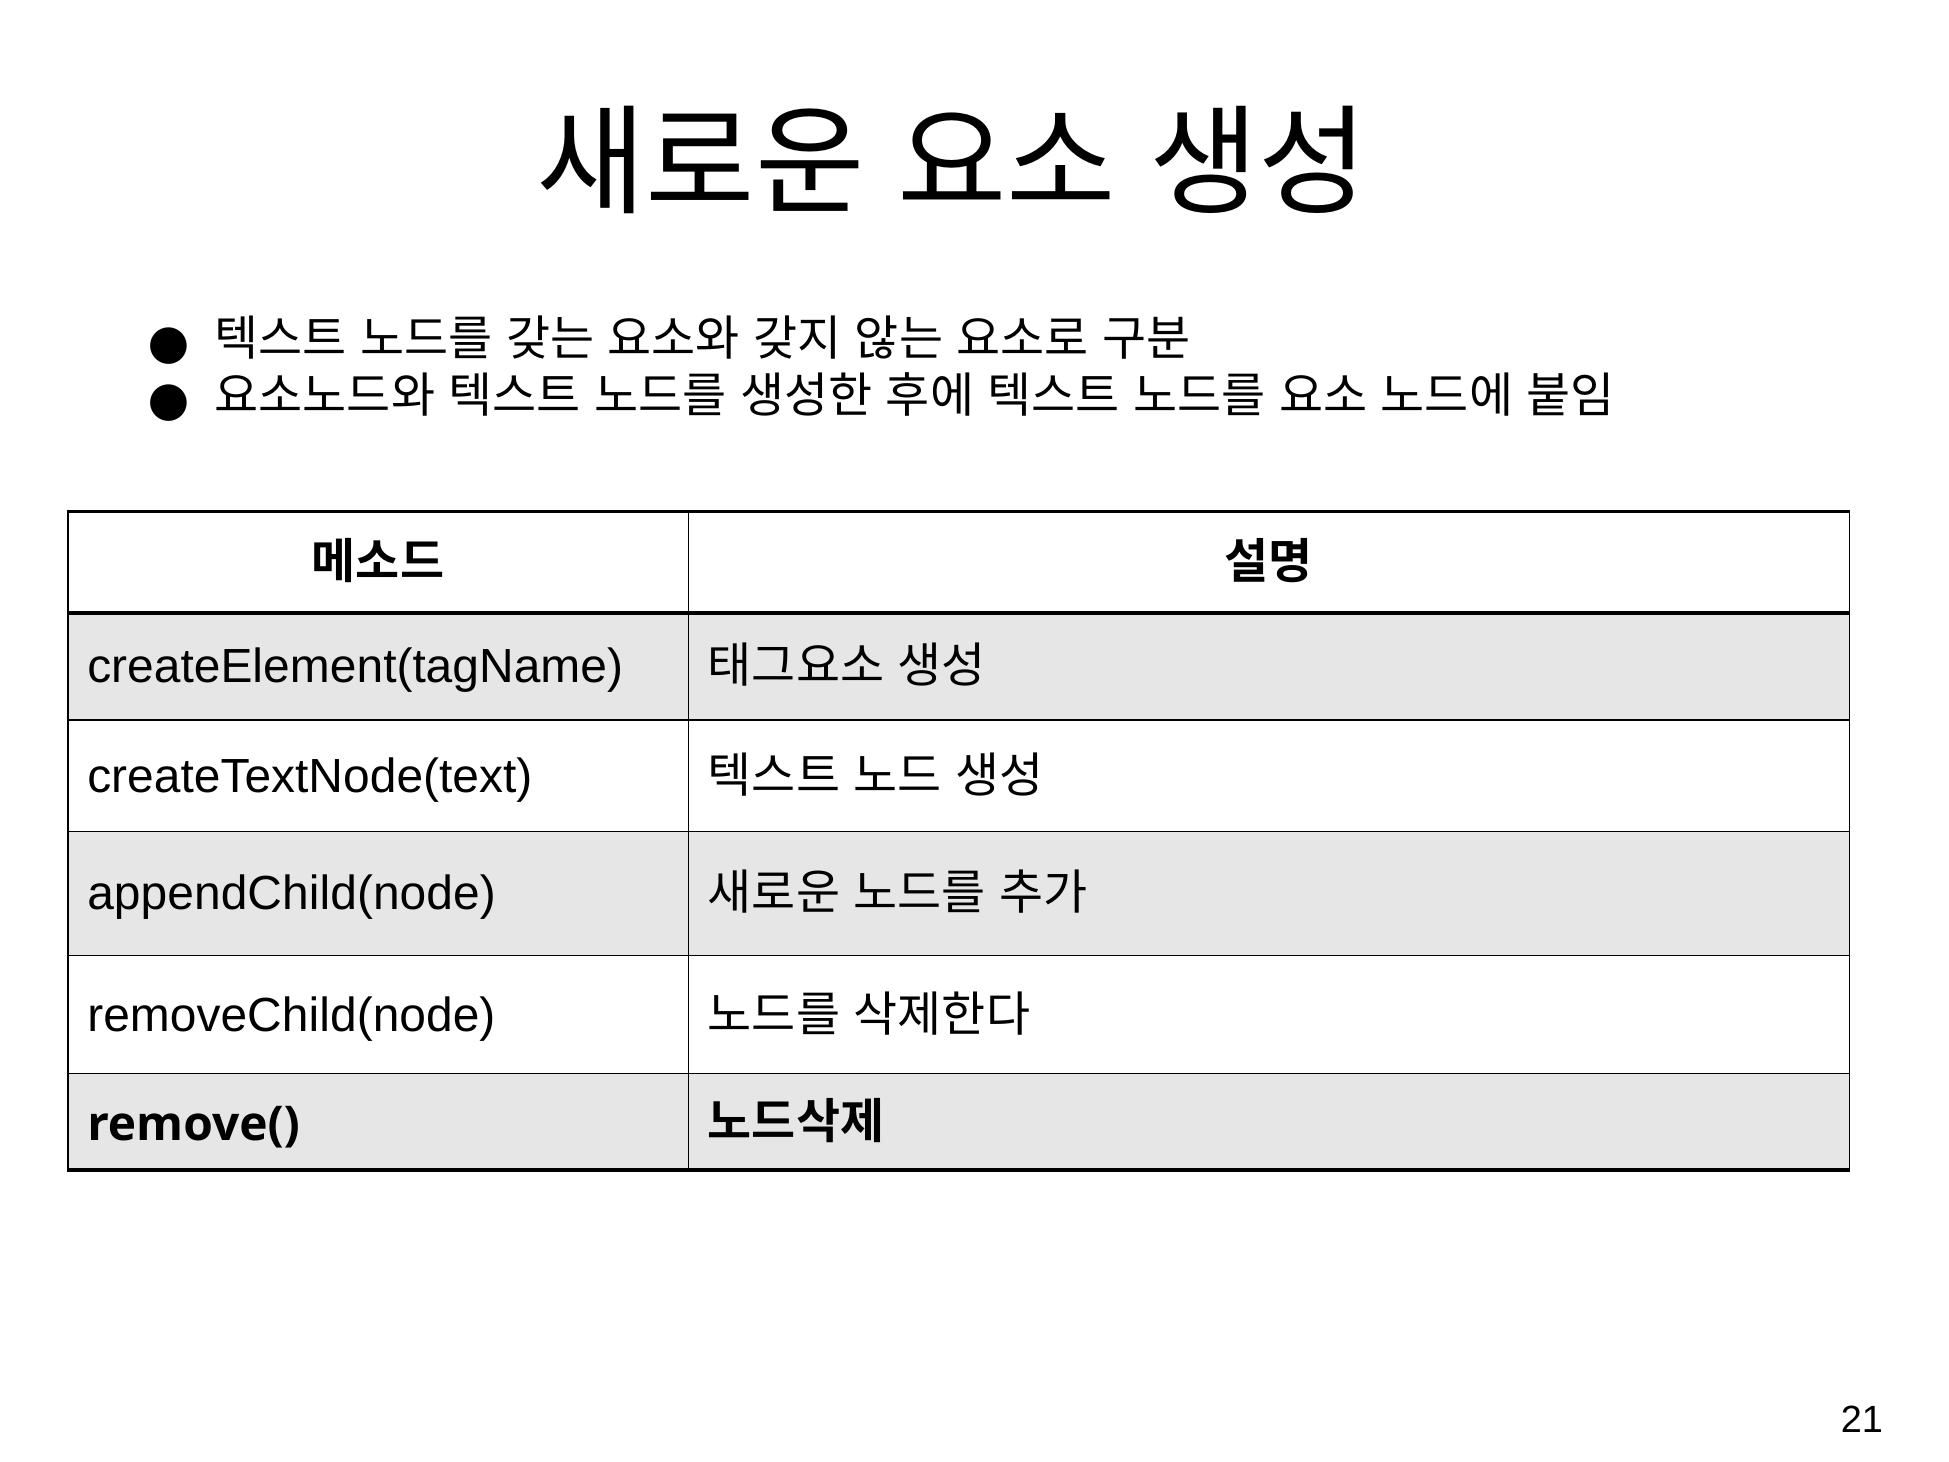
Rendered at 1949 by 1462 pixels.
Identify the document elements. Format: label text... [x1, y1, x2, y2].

text_box 텍스트 노드를 갖는 요소와 갖지 않는 요소로 구분 요소노드와 텍스트 노드를 생성한 후에 텍스트 노드를 요소 노드에 붙임 [132, 267, 1788, 430]
table_cell 텍스트 노드 생성 [689, 721, 1849, 831]
table_cell appendChild(node) [69, 832, 688, 955]
title 새로운 요소 생성 [156, 92, 1749, 236]
table_cell 새로운 노드를 추가 [689, 832, 1849, 955]
slide_number 21 [1496, 1372, 1899, 1462]
table_cell 노드삭제 [689, 1074, 1849, 1168]
table_header 메소드 [69, 513, 688, 611]
table_cell removeChild(node) [69, 956, 688, 1073]
table_cell remove() [69, 1074, 688, 1168]
table_cell createElement(tagName) [69, 615, 688, 719]
table_header 설명 [689, 513, 1849, 611]
table_cell 태그요소 생성 [689, 615, 1849, 719]
table_cell 노드를 삭제한다 [689, 956, 1849, 1073]
table_cell createTextNode(text) [69, 721, 688, 831]
